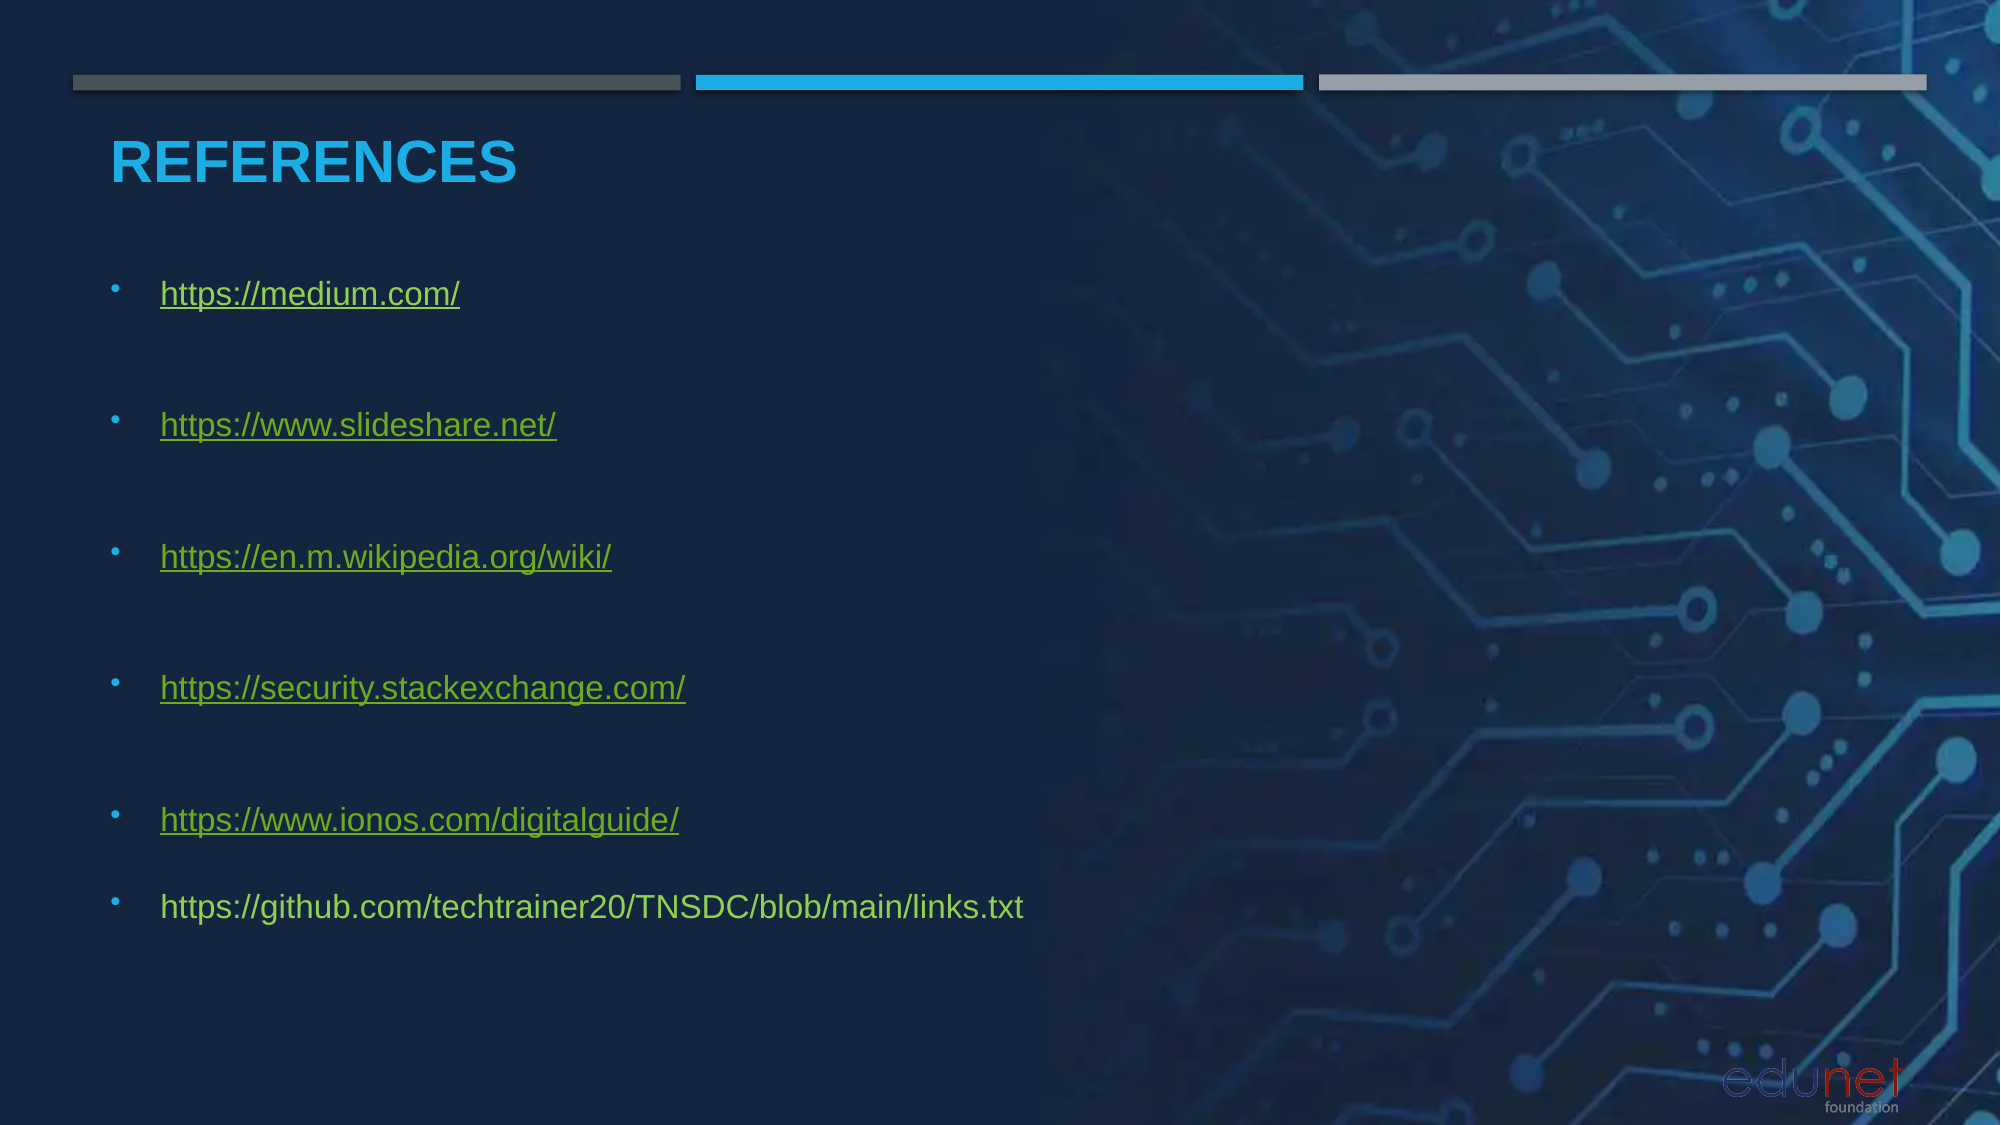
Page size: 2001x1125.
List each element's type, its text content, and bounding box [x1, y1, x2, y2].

title References [95, 115, 1905, 203]
picture [0, 0, 2000, 1125]
list https://medium.com/ https://www.slideshare.net/ https://en.m.wikipedia.org/wiki/ https://security.stackexchange.com/ https://www.ionos.com/digitalguide/ https://github.com/techtrainer20/TNSDC/blob/main/links.txt [95, 213, 1905, 981]
